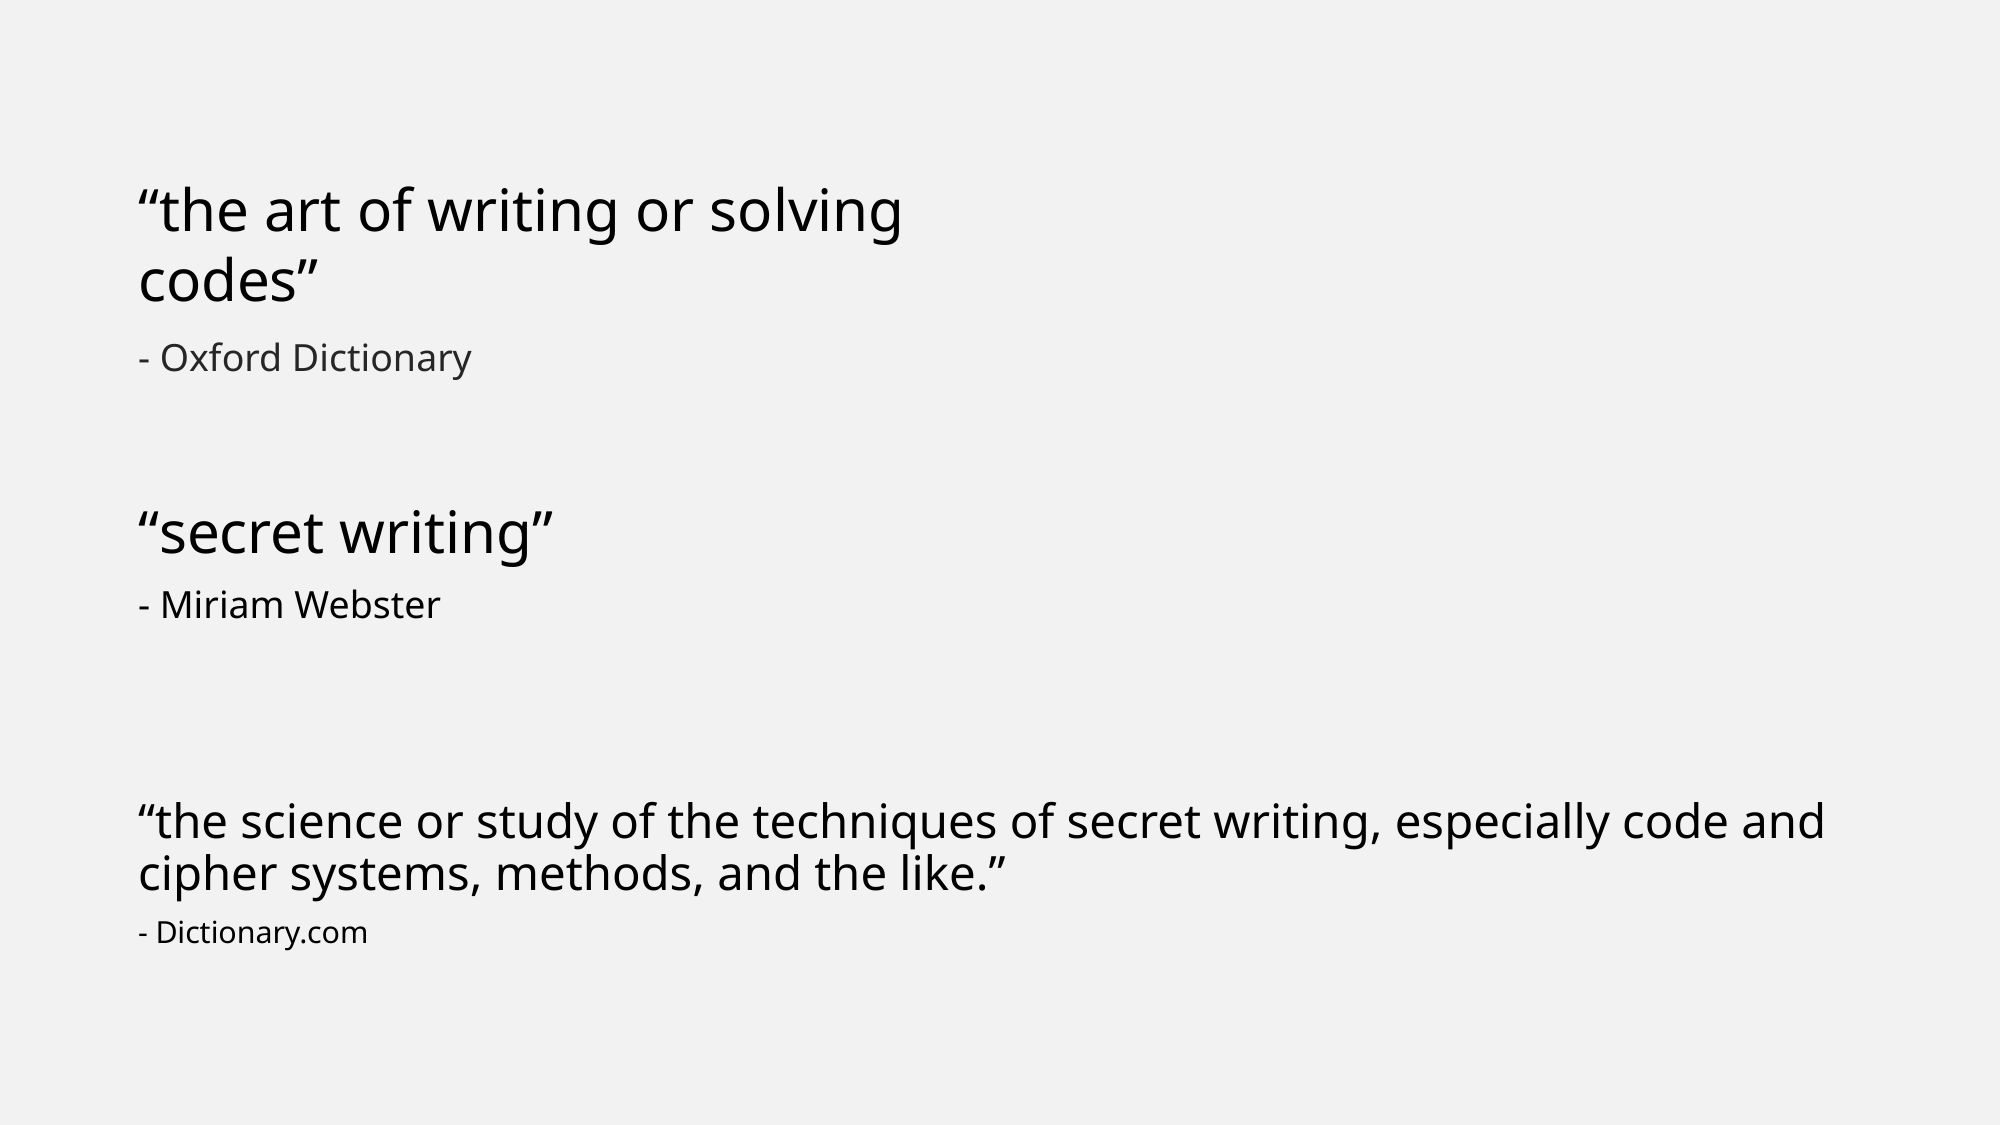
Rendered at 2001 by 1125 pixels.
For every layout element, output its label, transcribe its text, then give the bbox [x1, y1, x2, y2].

text_box “secret writing” - Miriam Webster [123, 495, 1088, 664]
list “the art of writing or solving codes” - Oxford Dictionary [123, 165, 1088, 334]
text_box “the science or study of the techniques of secret writing, especially code and cipher systems, methods, and the like.” - Dictionary.com [123, 790, 1877, 959]
